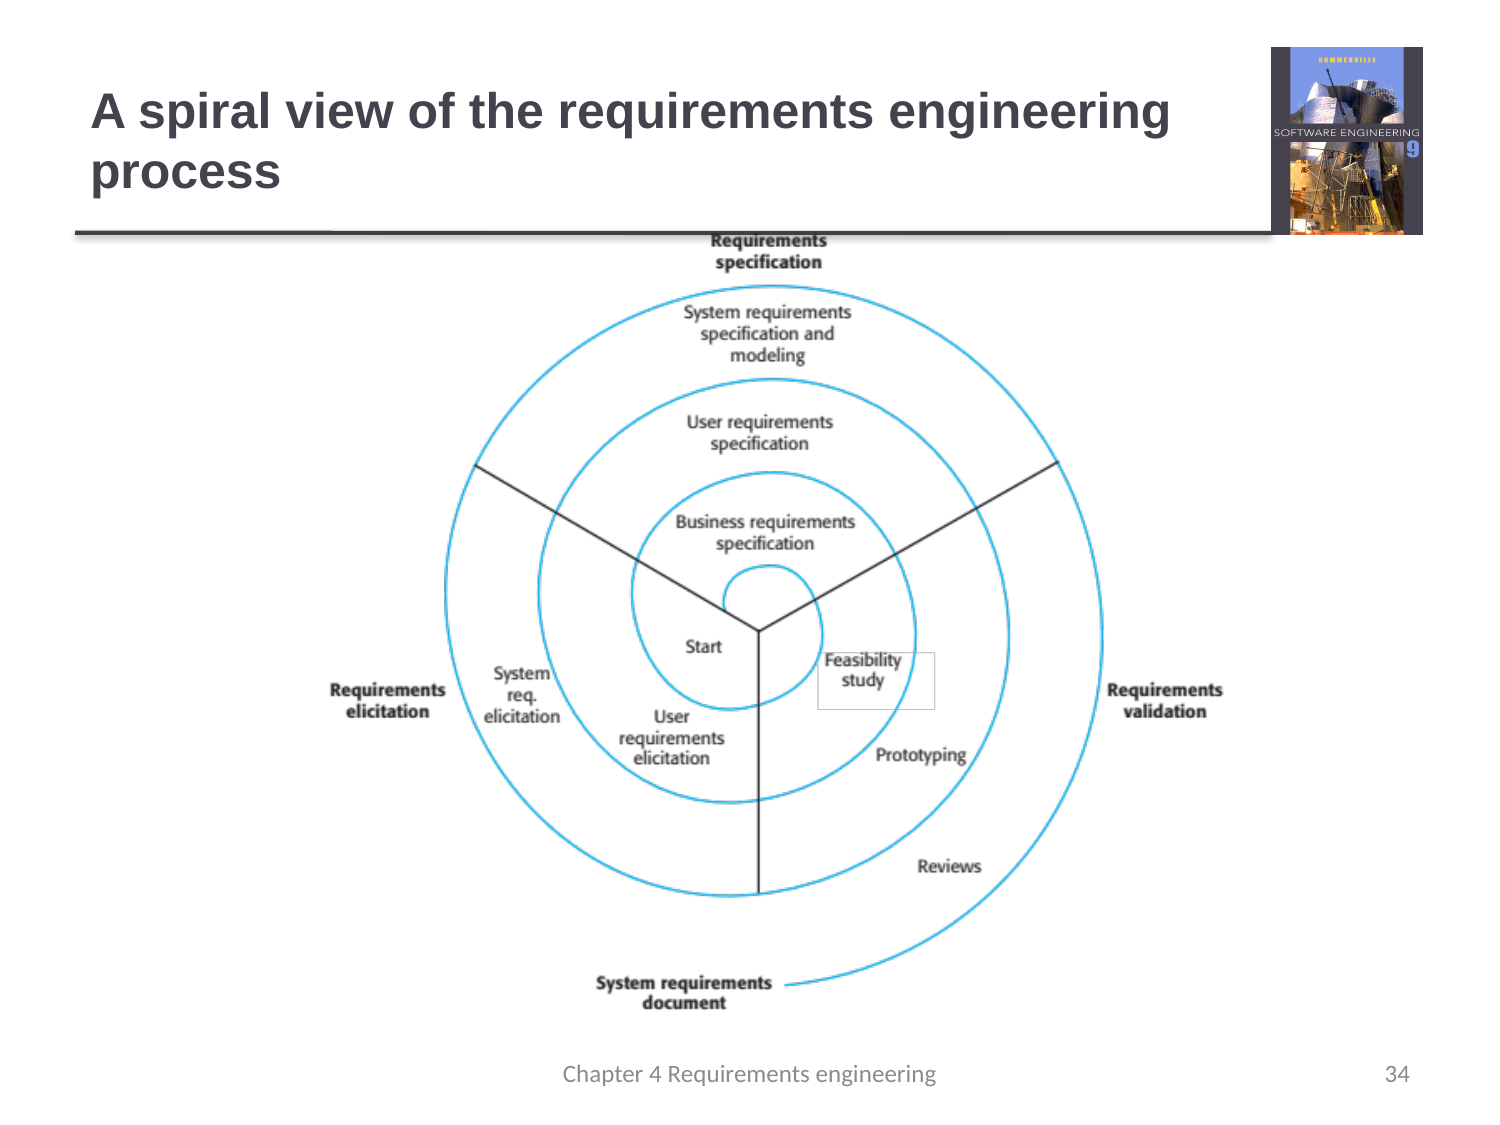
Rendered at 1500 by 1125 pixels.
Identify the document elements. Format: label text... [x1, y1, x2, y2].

title A spiral view of the requirements engineering process [74, 44, 1272, 233]
slide_number 34 [1074, 1042, 1425, 1103]
picture [323, 232, 1229, 1013]
footer Chapter 4 Requirements engineering [512, 1042, 988, 1103]
picture [1272, 47, 1423, 235]
